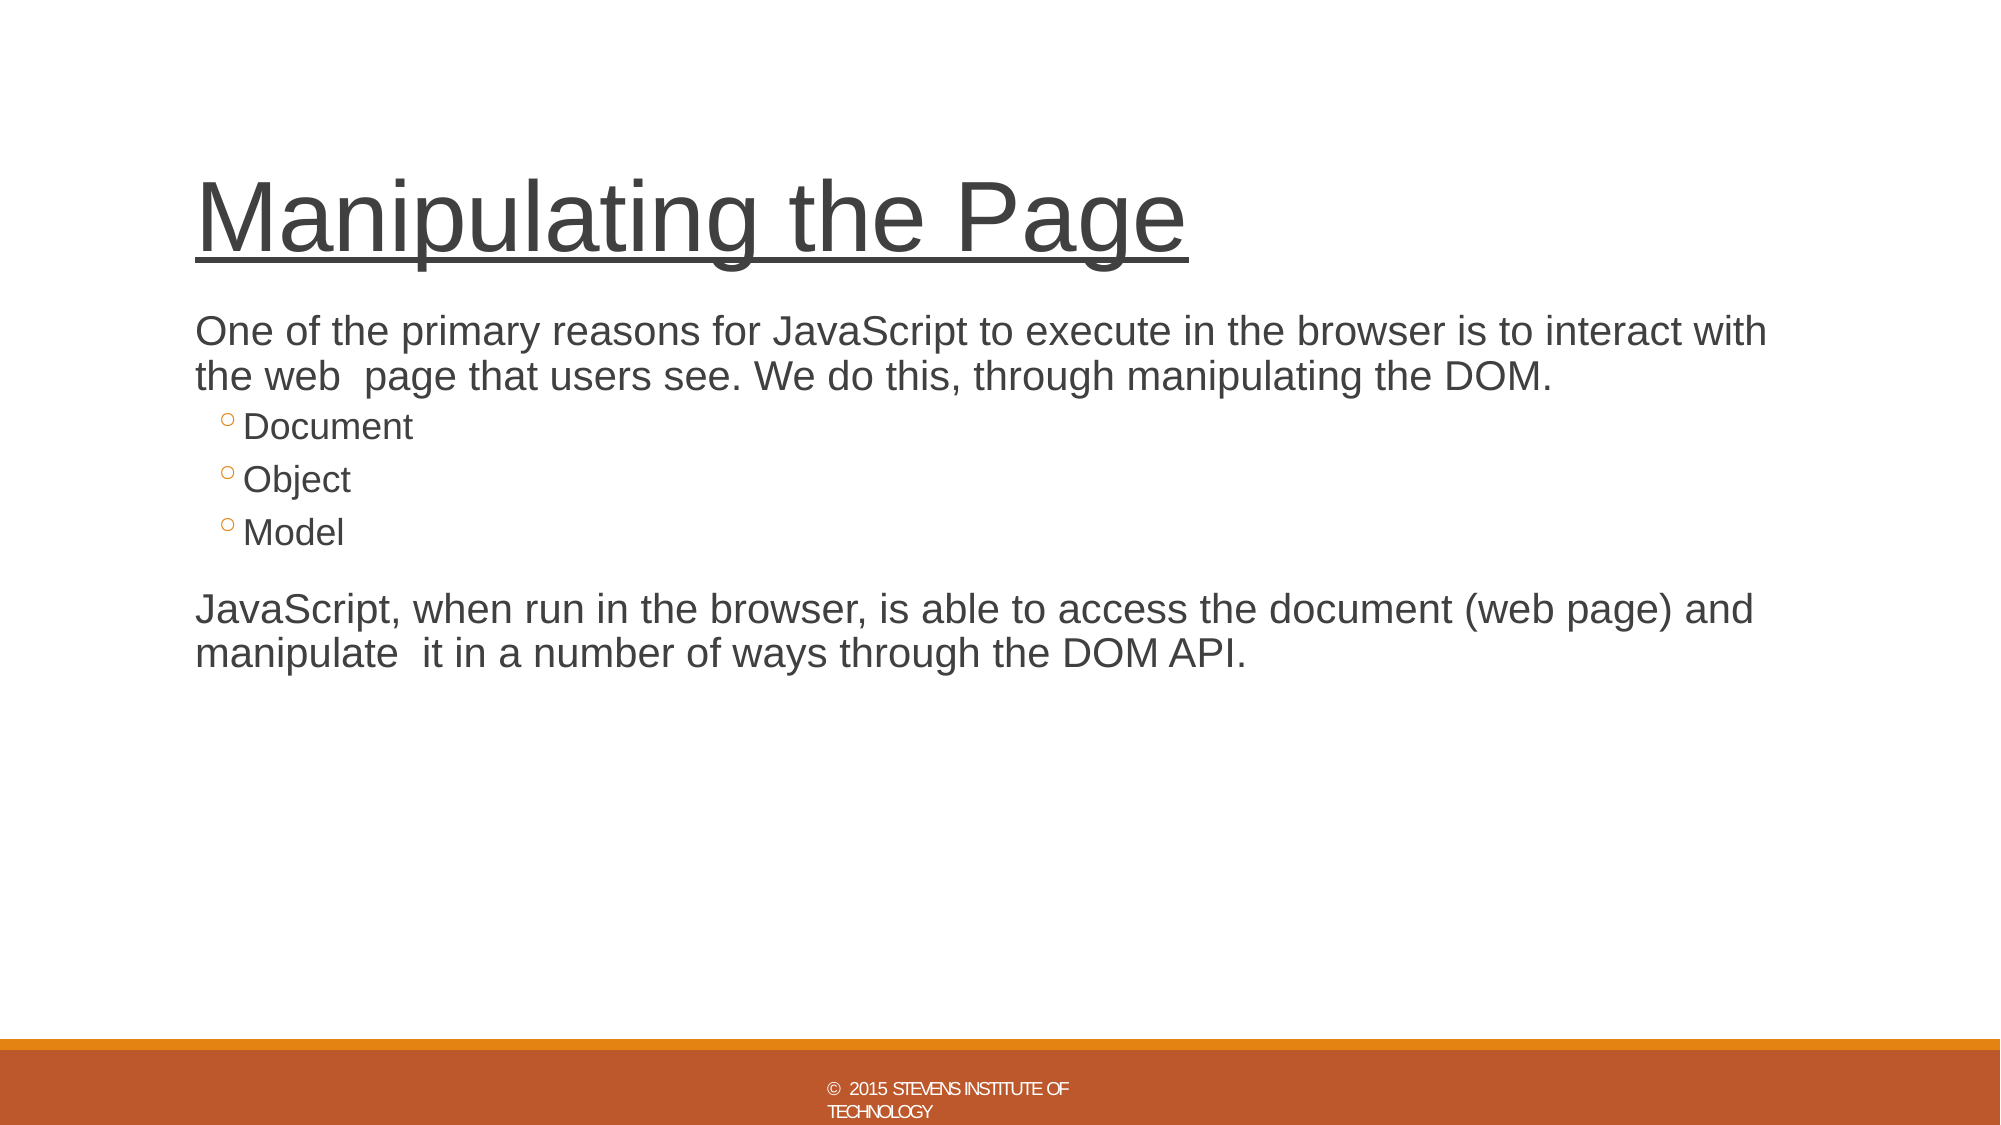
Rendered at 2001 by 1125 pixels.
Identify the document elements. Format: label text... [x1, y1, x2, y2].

title Manipulating the Page [167, 47, 1833, 392]
text_box © 2015 STEVENS INSTITUTE OF TECHNOLOGY [825, 1075, 1176, 1122]
text_box One of the primary reasons for JavaScript to execute in the browser is to interact with the web page that users see. We do this, through manipulating the DOM. Document Object Model JavaScript, when run in the browser, is able to access the document (web page) and manipulate it in a number of ways through the DOM API. [192, 300, 1811, 676]
